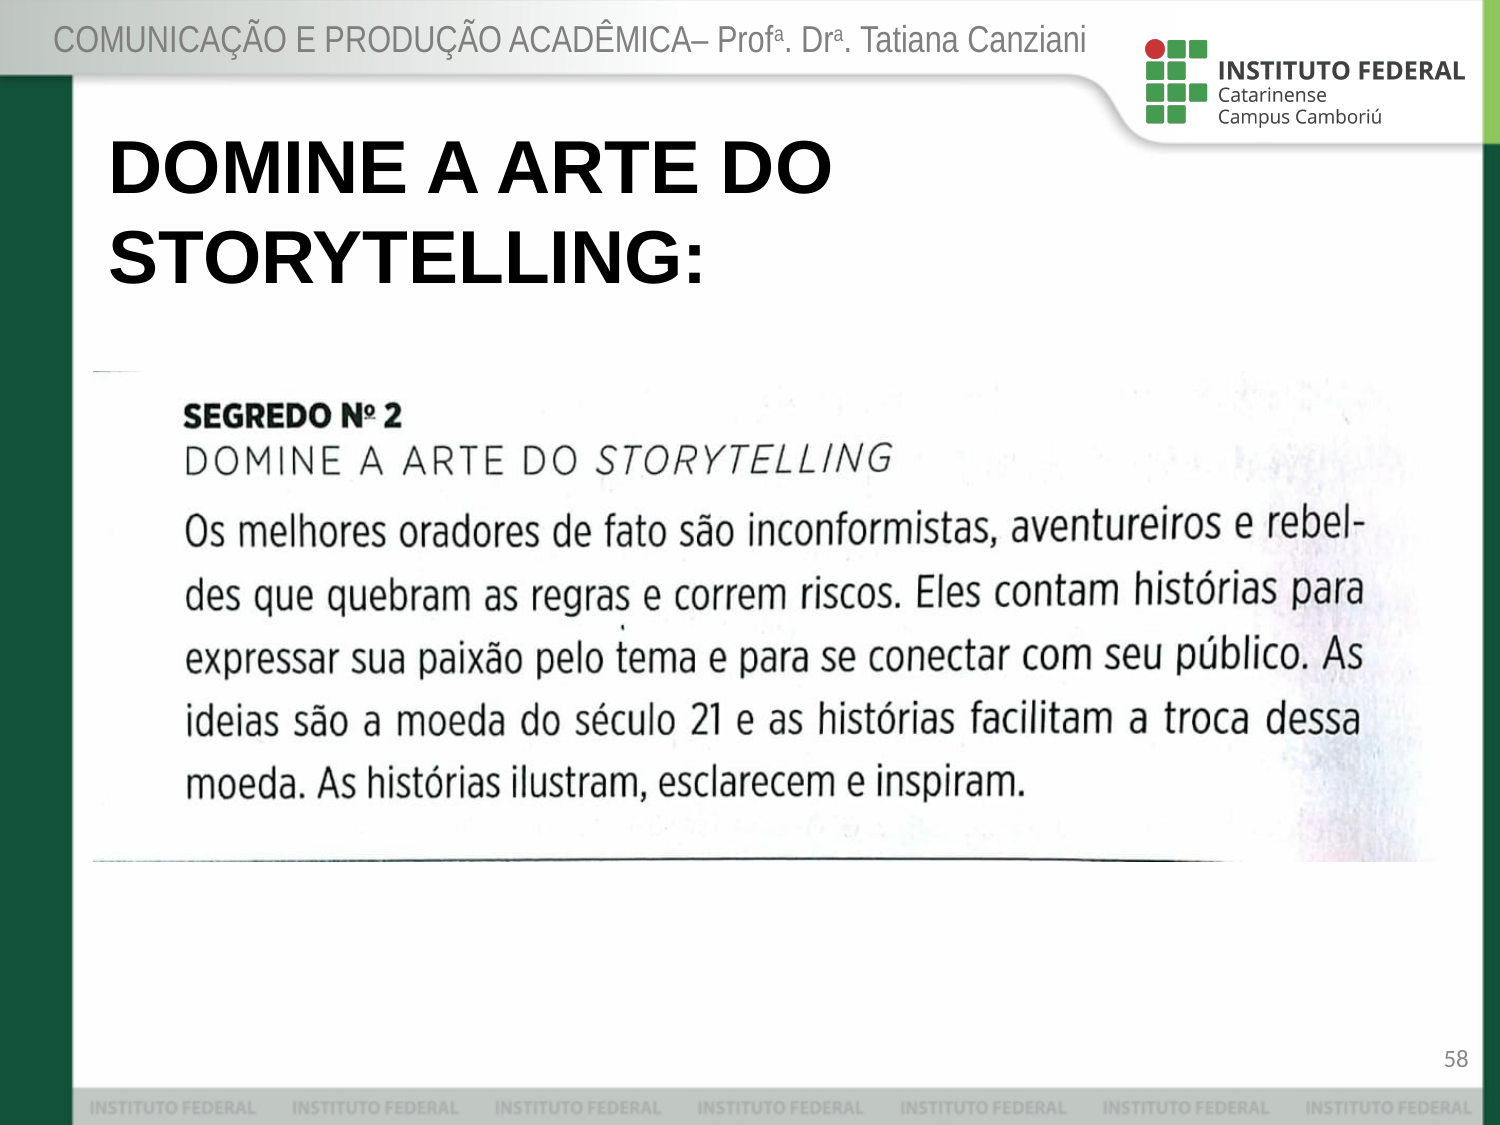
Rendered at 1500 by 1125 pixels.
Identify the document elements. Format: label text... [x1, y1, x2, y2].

text_box 58 [1146, 1027, 1484, 1088]
picture [0, 0, 1500, 1125]
text_box COMUNICAÇÃO E PRODUÇÃO ACADÊMICA– Profa. Dra. Tatiana Canziani [0, 7, 1140, 68]
text_box DOMINE A ARTE DO STORYTELLING: [93, 103, 1399, 238]
